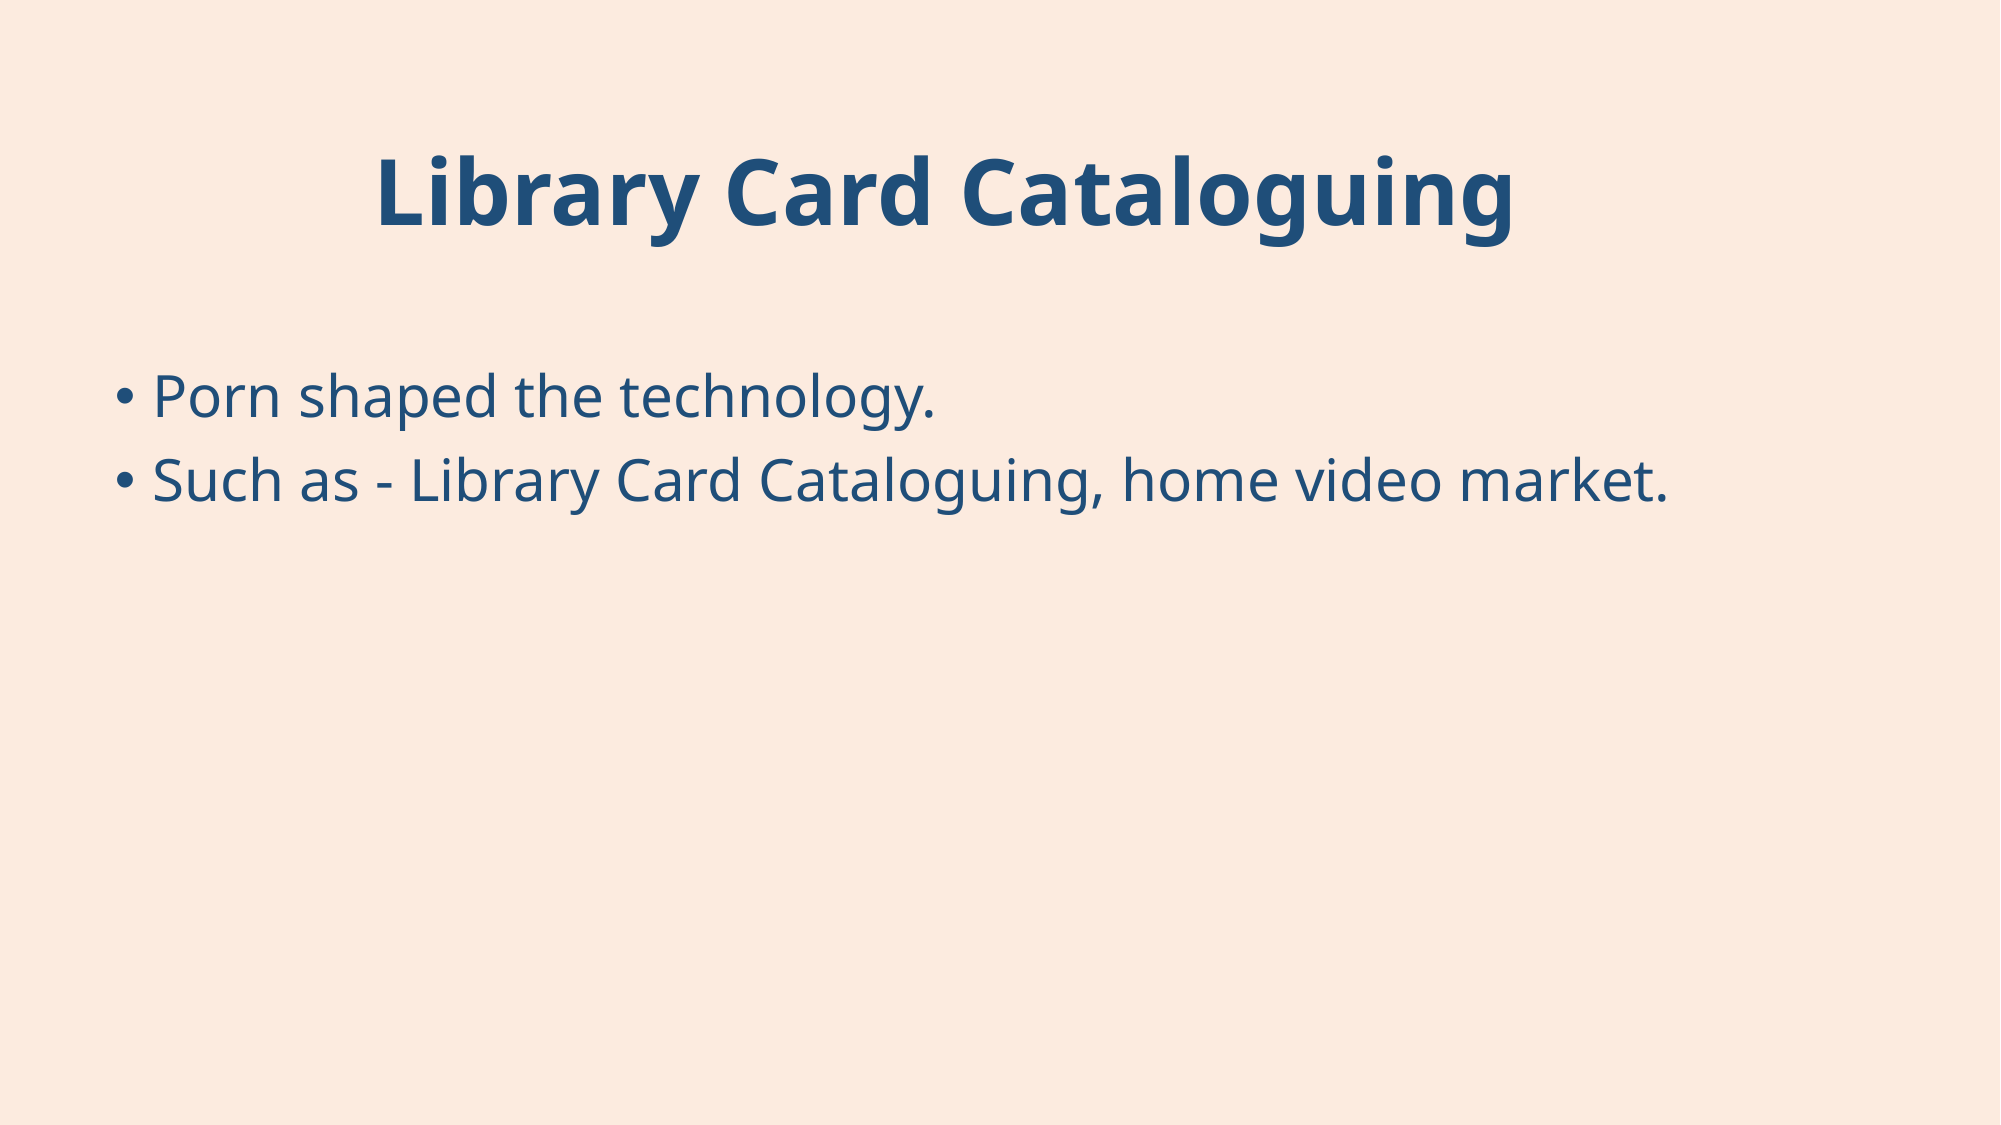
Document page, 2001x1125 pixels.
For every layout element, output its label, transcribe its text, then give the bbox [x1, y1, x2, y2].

list Porn shaped the technology. Such as - Library Card Cataloguing, home video market. [99, 359, 1825, 1074]
title Library Card Cataloguing [83, 86, 1809, 305]
